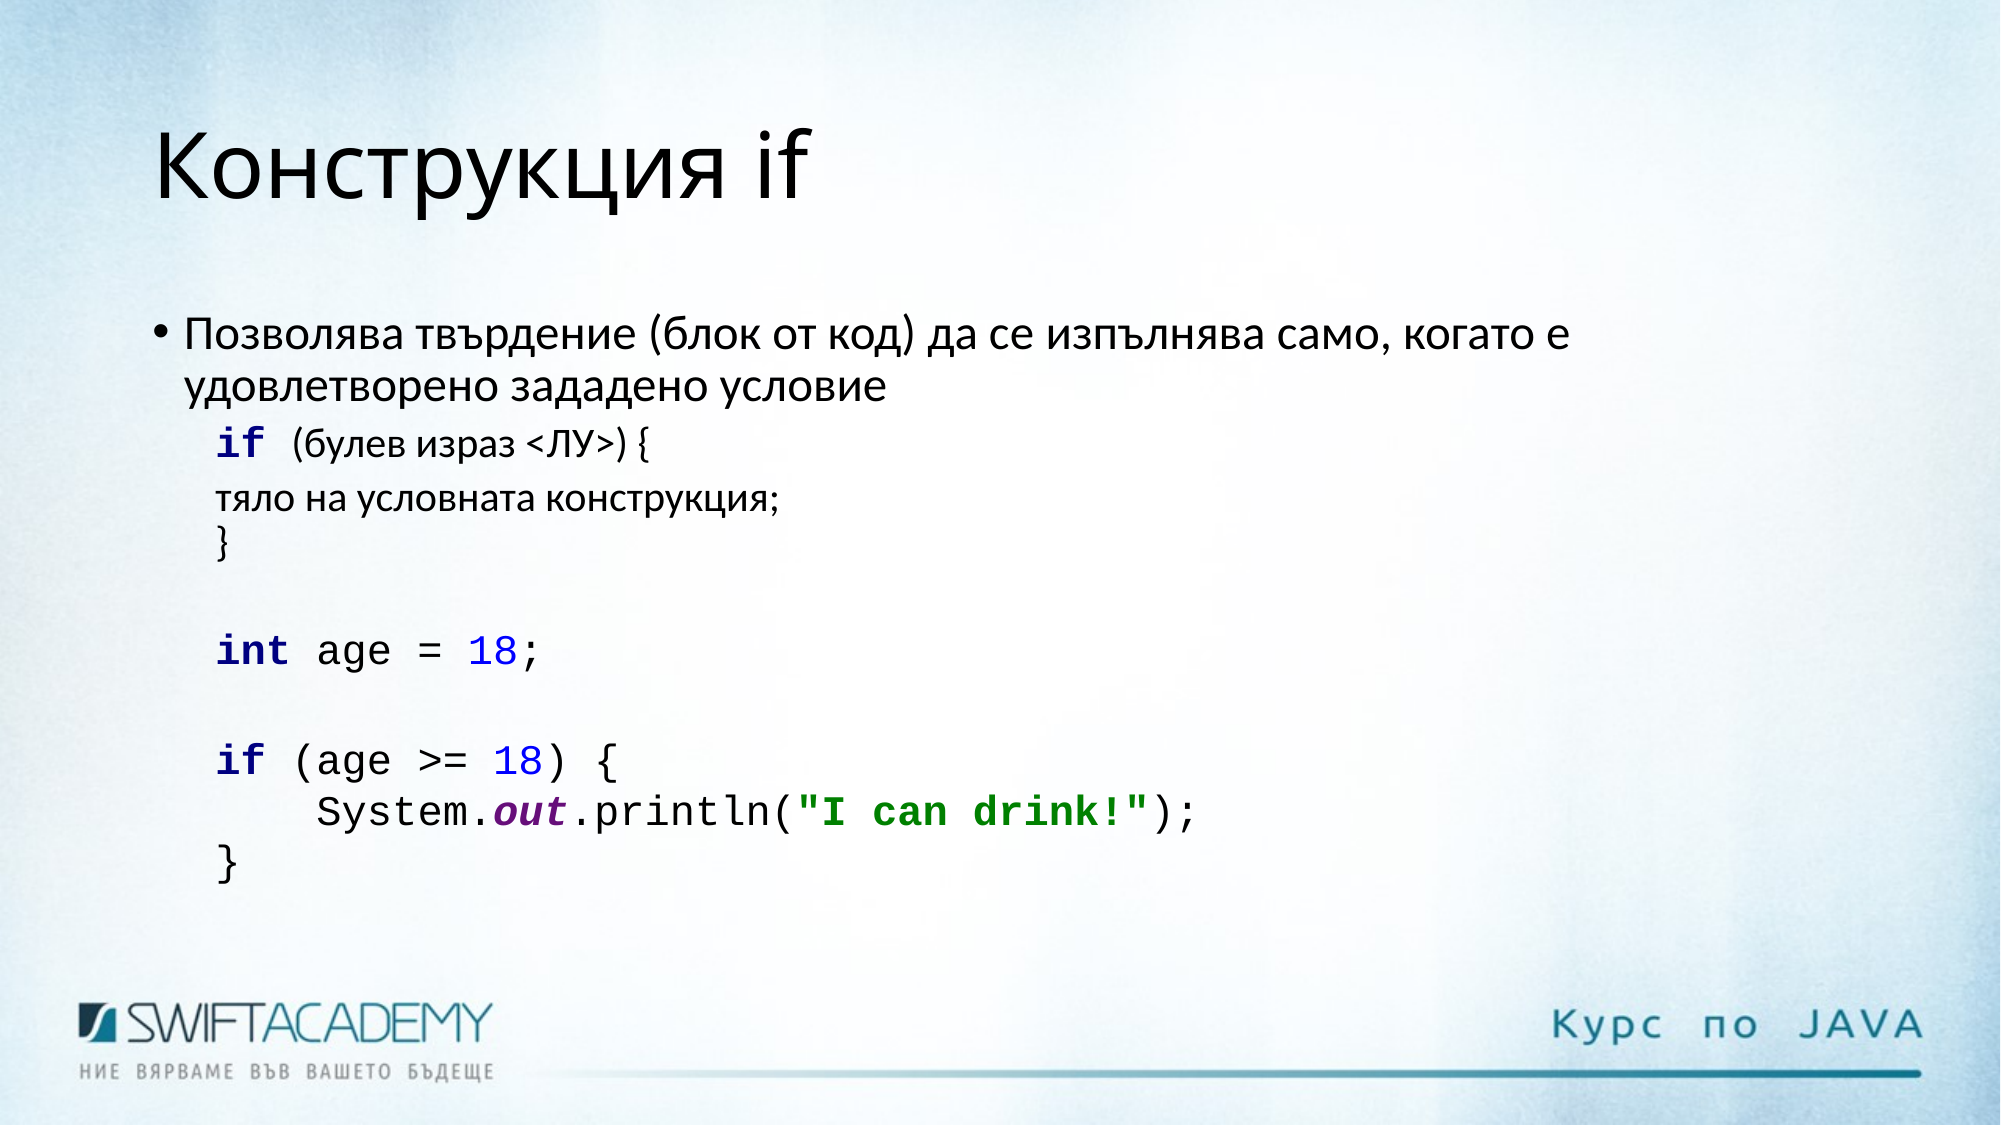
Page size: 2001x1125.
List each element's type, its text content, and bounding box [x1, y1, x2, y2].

list Позволява твърдение (блок от код) да се изпълнява само, когато е удовлетворено зададено условие if (булев израз <ЛУ>) { тяло на условната конструкция; } int age = 18; if (age >= 18) { System.out.println("I can drink!"); } [137, 299, 1863, 945]
title Конструкция if [137, 59, 1863, 278]
picture [0, 0, 2001, 1125]
